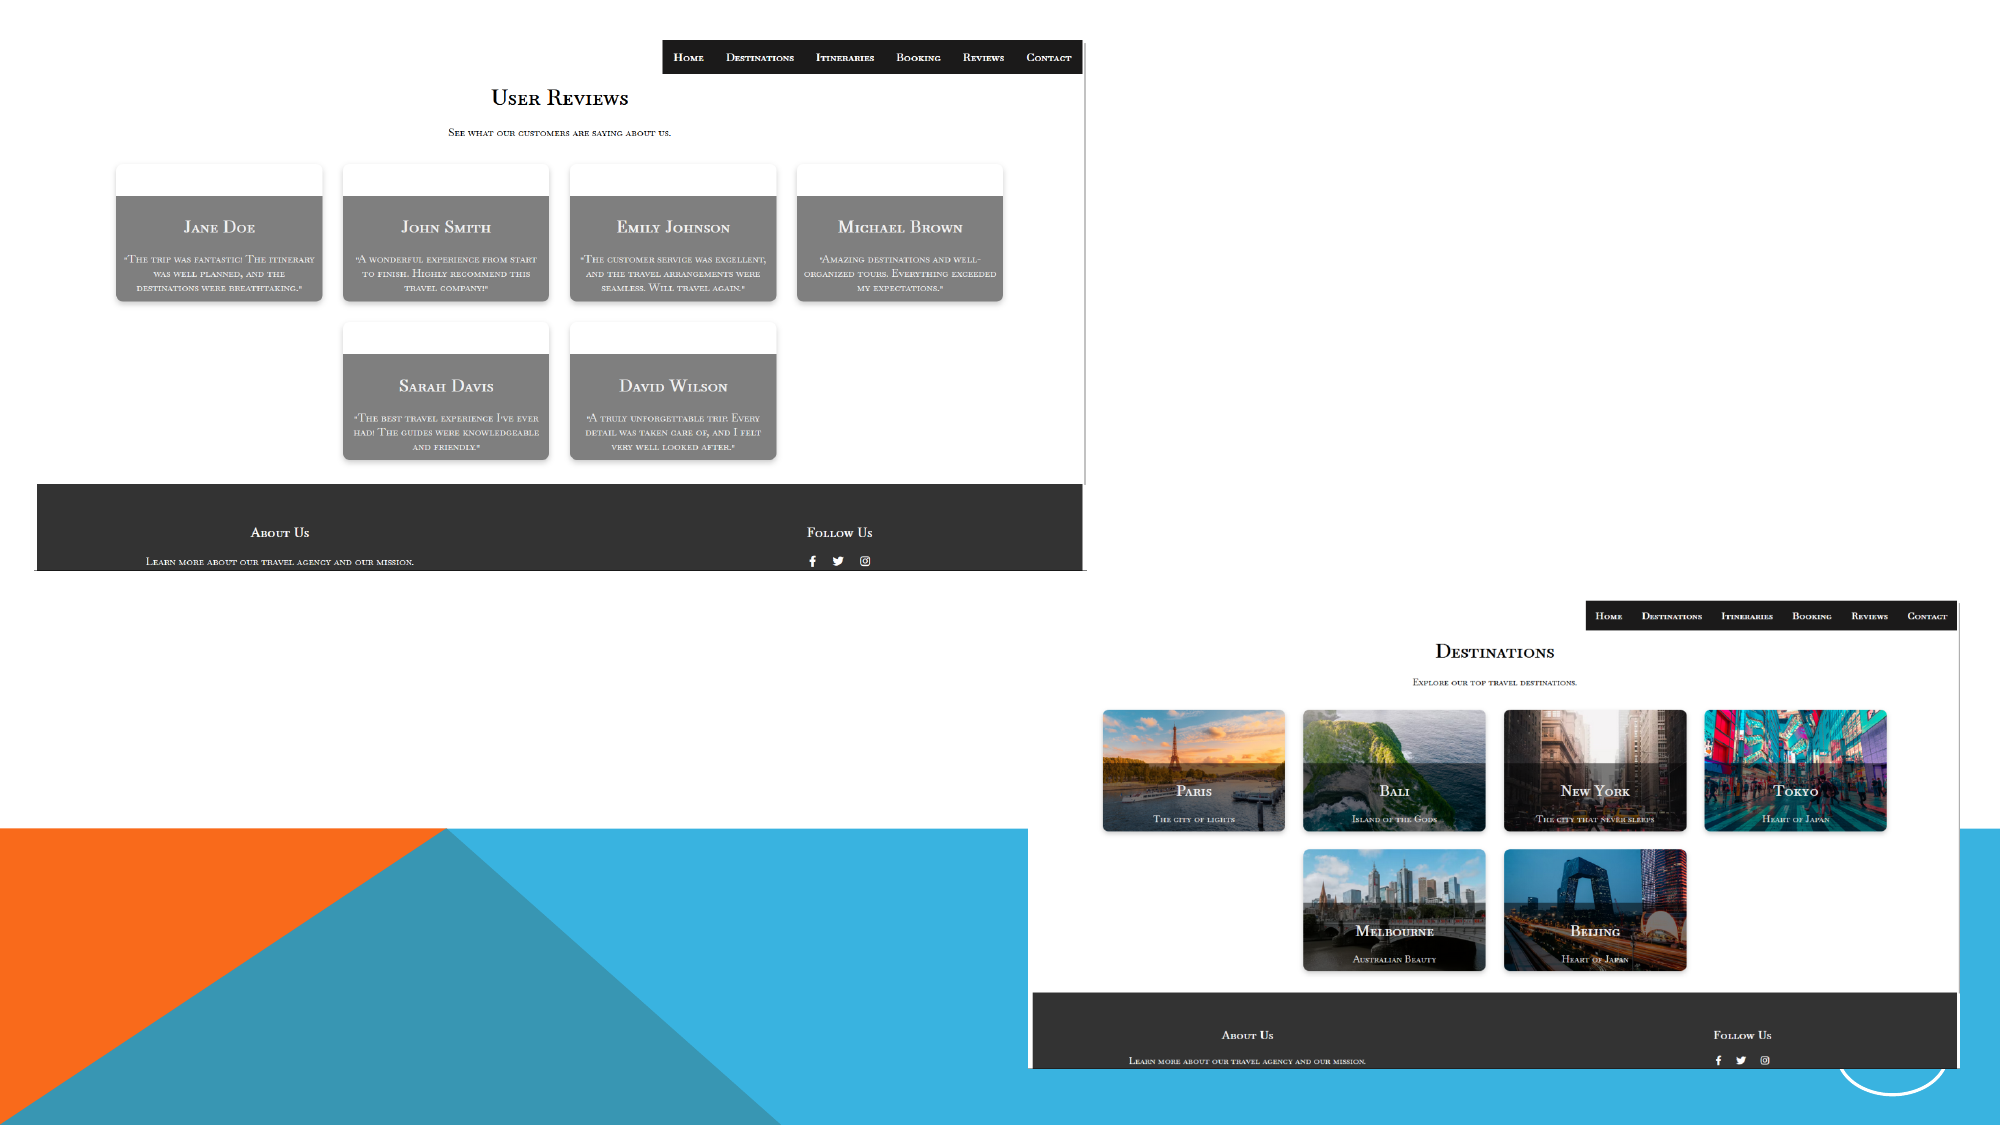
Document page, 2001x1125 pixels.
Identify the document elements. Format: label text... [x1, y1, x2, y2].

slide_number 8 [1845, 1077, 1940, 1097]
picture [1028, 595, 1960, 1069]
picture [34, 35, 1088, 571]
